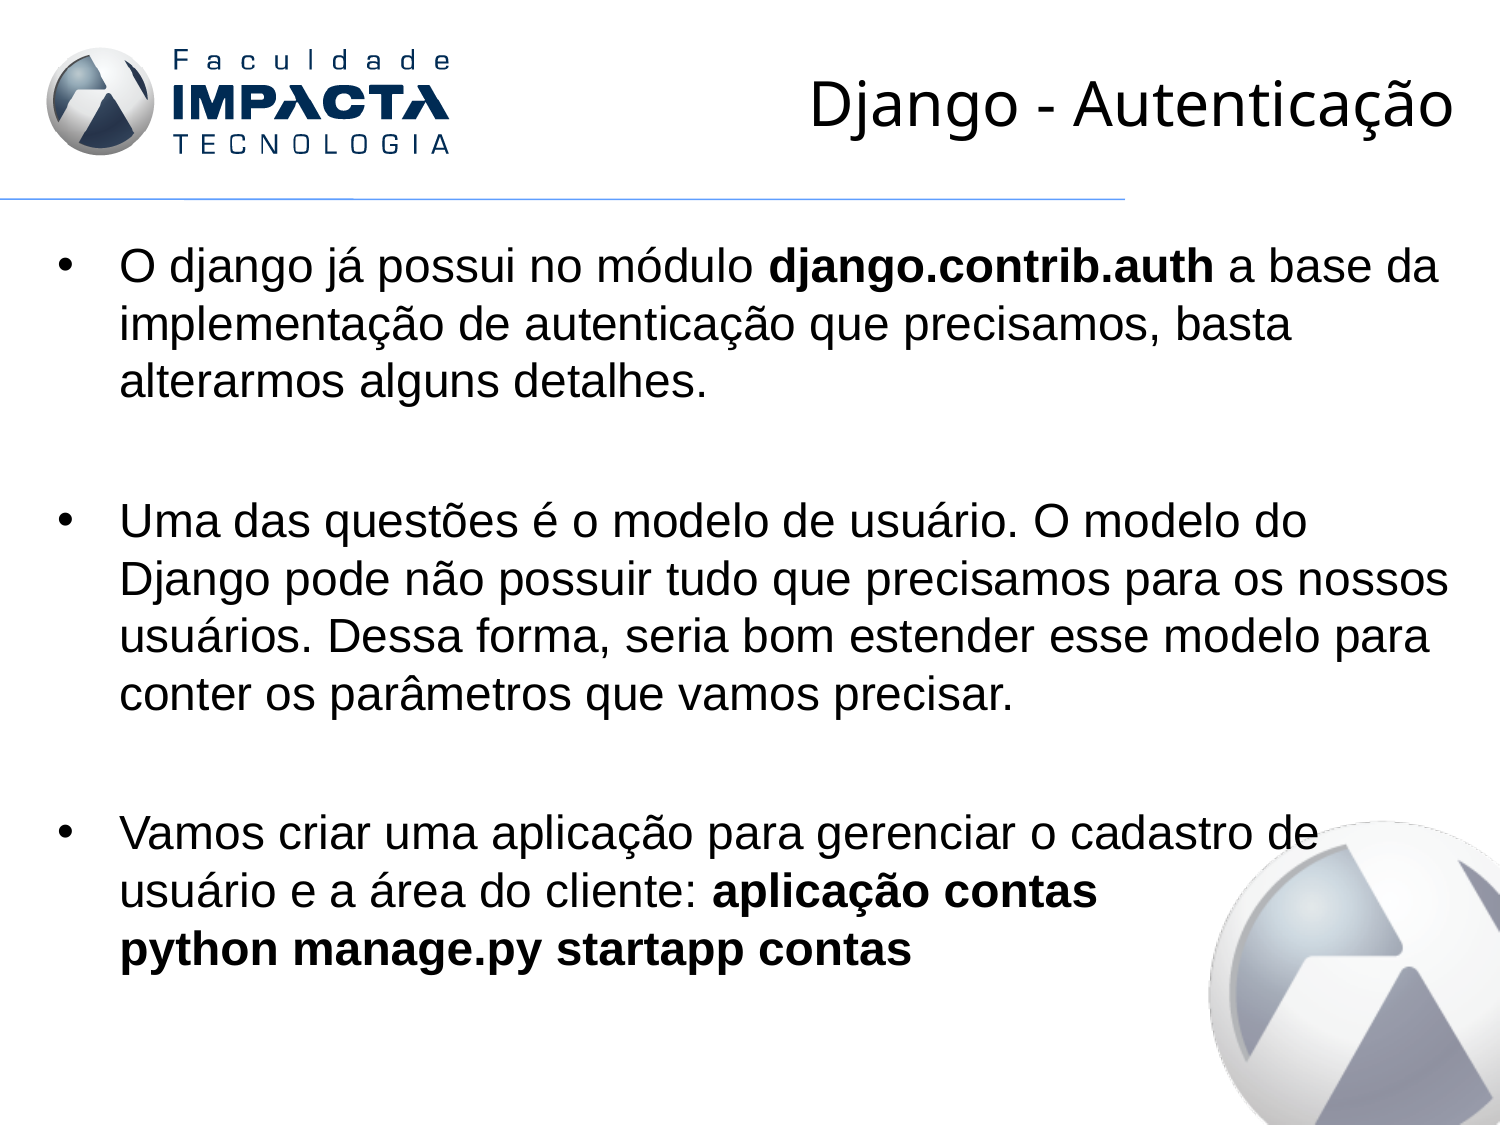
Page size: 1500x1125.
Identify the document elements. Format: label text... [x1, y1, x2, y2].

title Django - Autenticação [488, 25, 1471, 177]
picture [1206, 787, 1500, 1125]
list O django já possui no módulo django.contrib.auth a base da implementação de autenticação que precisamos, basta alterarmos alguns detalhes. Uma das questões é o modelo de usuário. O modelo do Django pode não possuir tudo que precisamos para os nossos usuários. Dessa forma, seria bom estender esse modelo para conter os parâmetros que vamos precisar. Vamos criar uma aplicação para gerenciar o cadastro de usuário e a área do cliente: aplicação contas python manage.py startapp contas [29, 219, 1471, 1059]
picture [35, 35, 458, 164]
